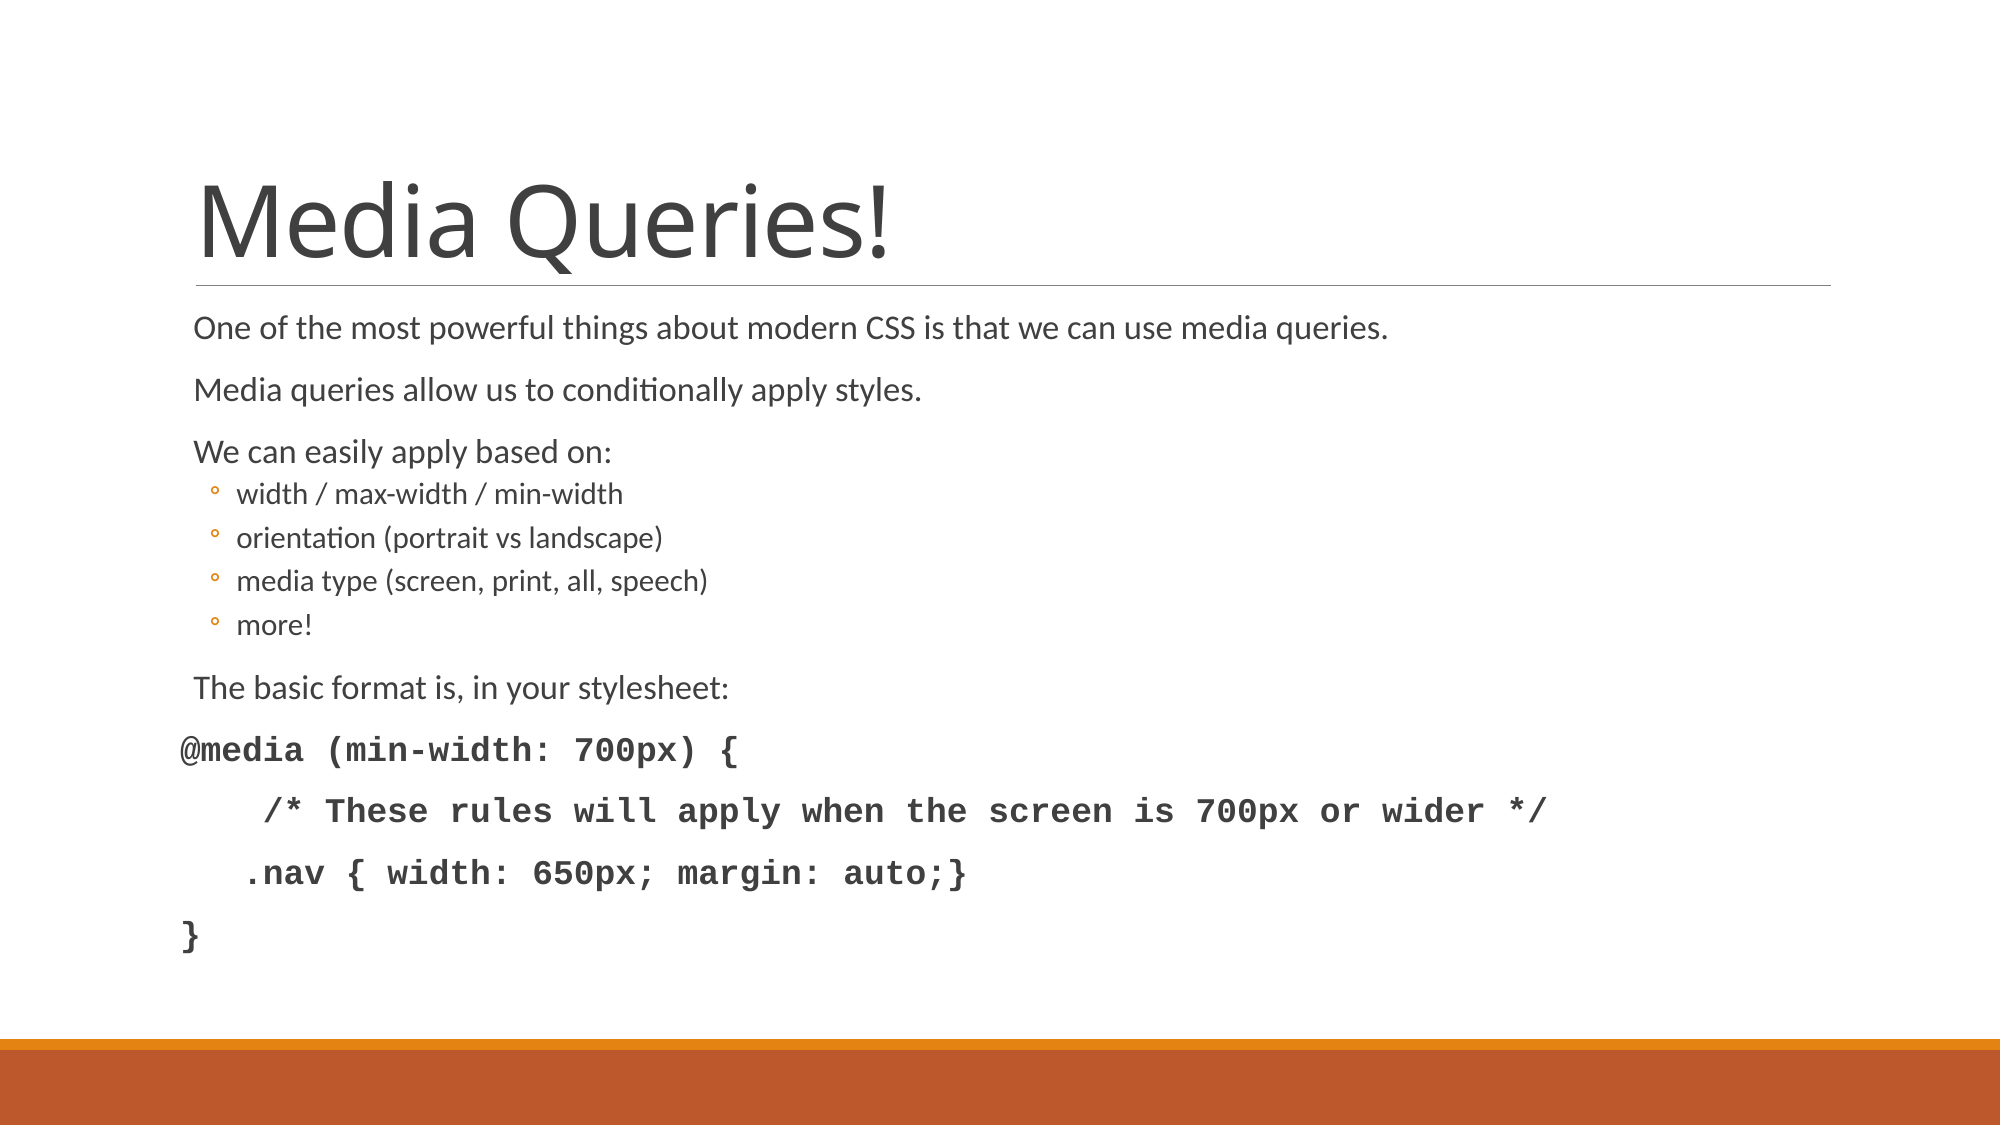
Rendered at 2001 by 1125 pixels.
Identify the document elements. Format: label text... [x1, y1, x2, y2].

list One of the most powerful things about modern CSS is that we can use media queries. Media queries allow us to conditionally apply styles. We can easily apply based on: width / max-width / min-width orientation (portrait vs landscape) media type (screen, print, all, speech) more! The basic format is, in your stylesheet: @media (min-width: 700px) { /* These rules will apply when the screen is 700px or wider */ .nav { width: 650px; margin: auto;} } [180, 302, 1830, 963]
title Media Queries! [180, 47, 1830, 285]
